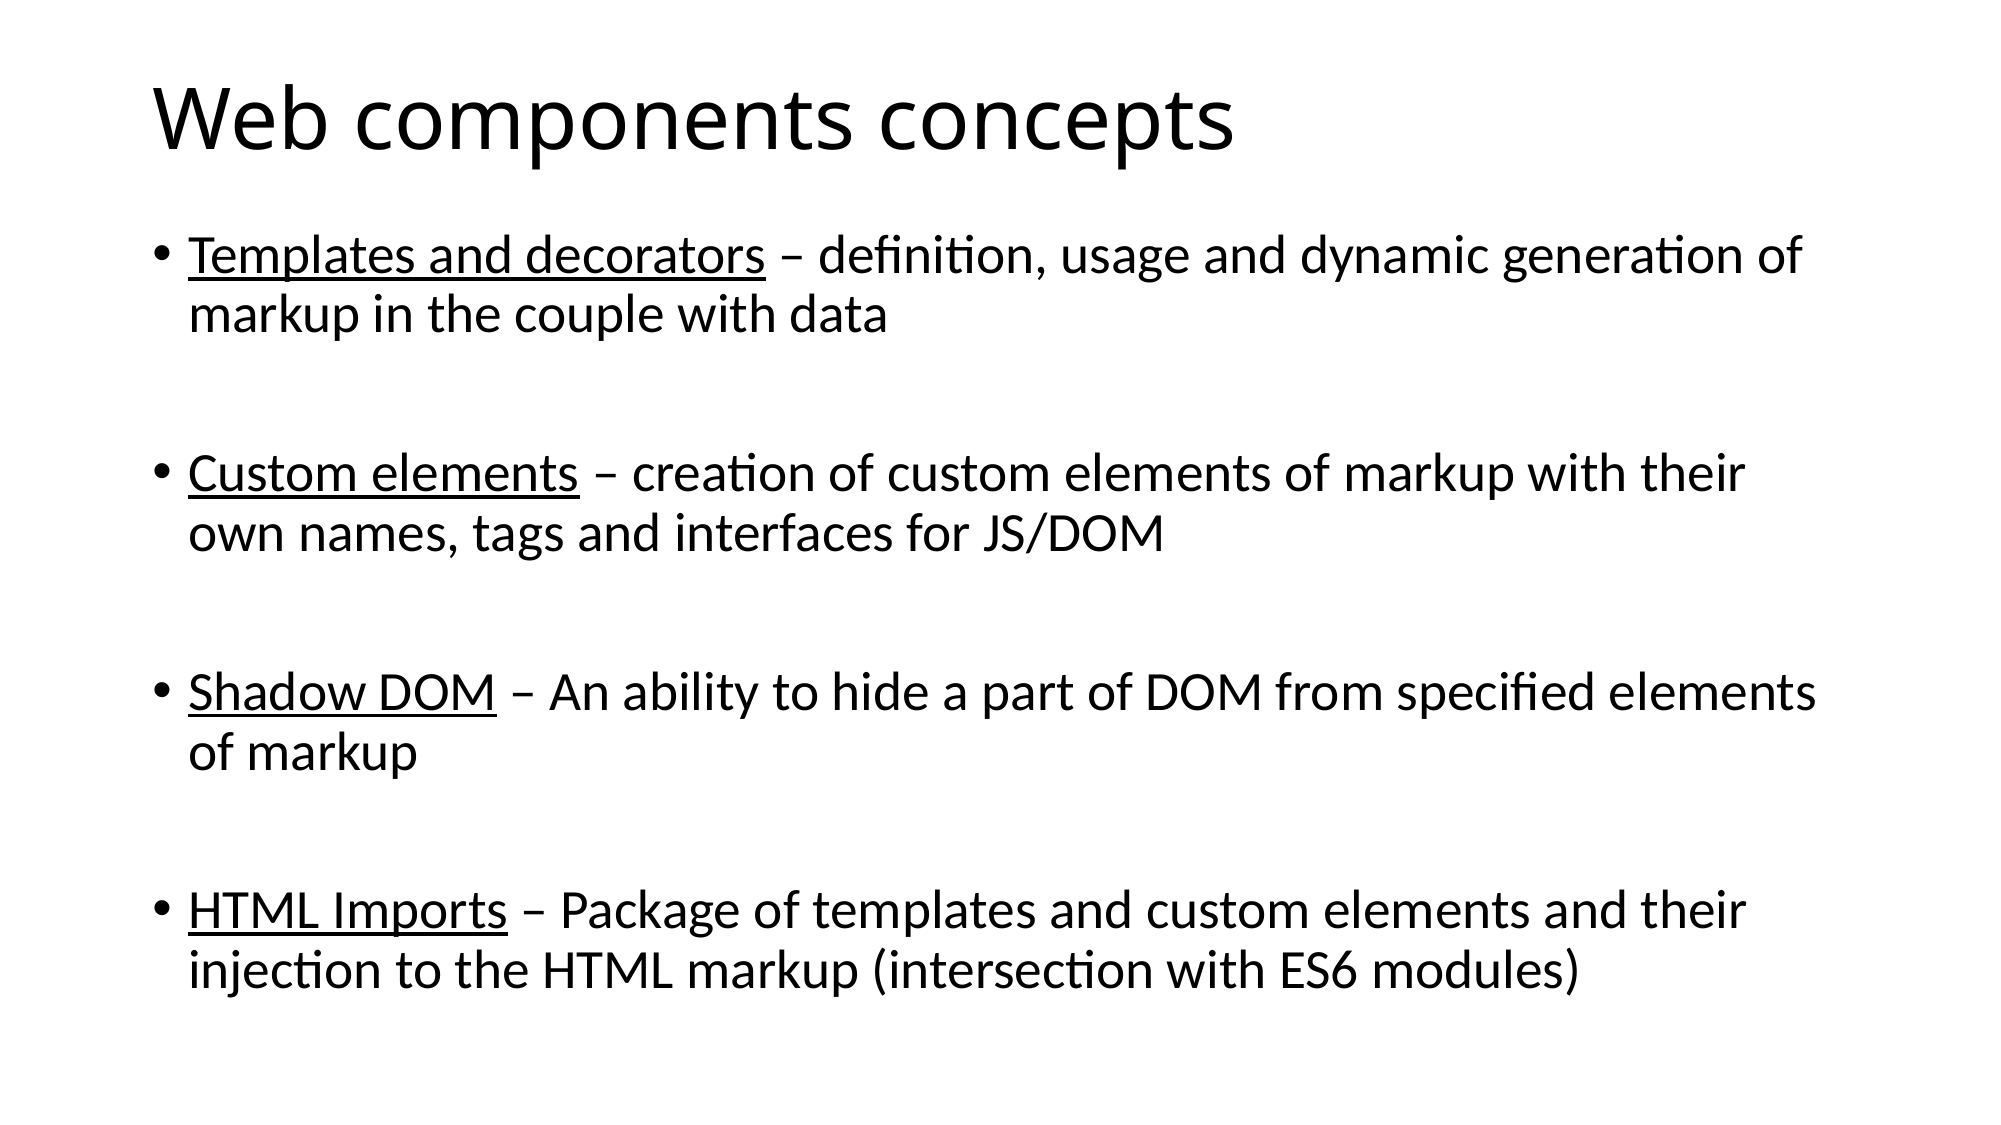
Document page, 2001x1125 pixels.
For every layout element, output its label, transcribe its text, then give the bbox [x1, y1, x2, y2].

title Web components concepts [137, 59, 1863, 184]
list Templates and decorators – definition, usage and dynamic generation of markup in the couple with data Custom elements – creation of custom elements of markup with their own names, tags and interfaces for JS/DOM Shadow DOM – An ability to hide a part of DOM from specified elements of markup HTML Imports – Package of templates and custom elements and their injection to the HTML markup (intersection with ES6 modules) [137, 218, 1863, 1014]
